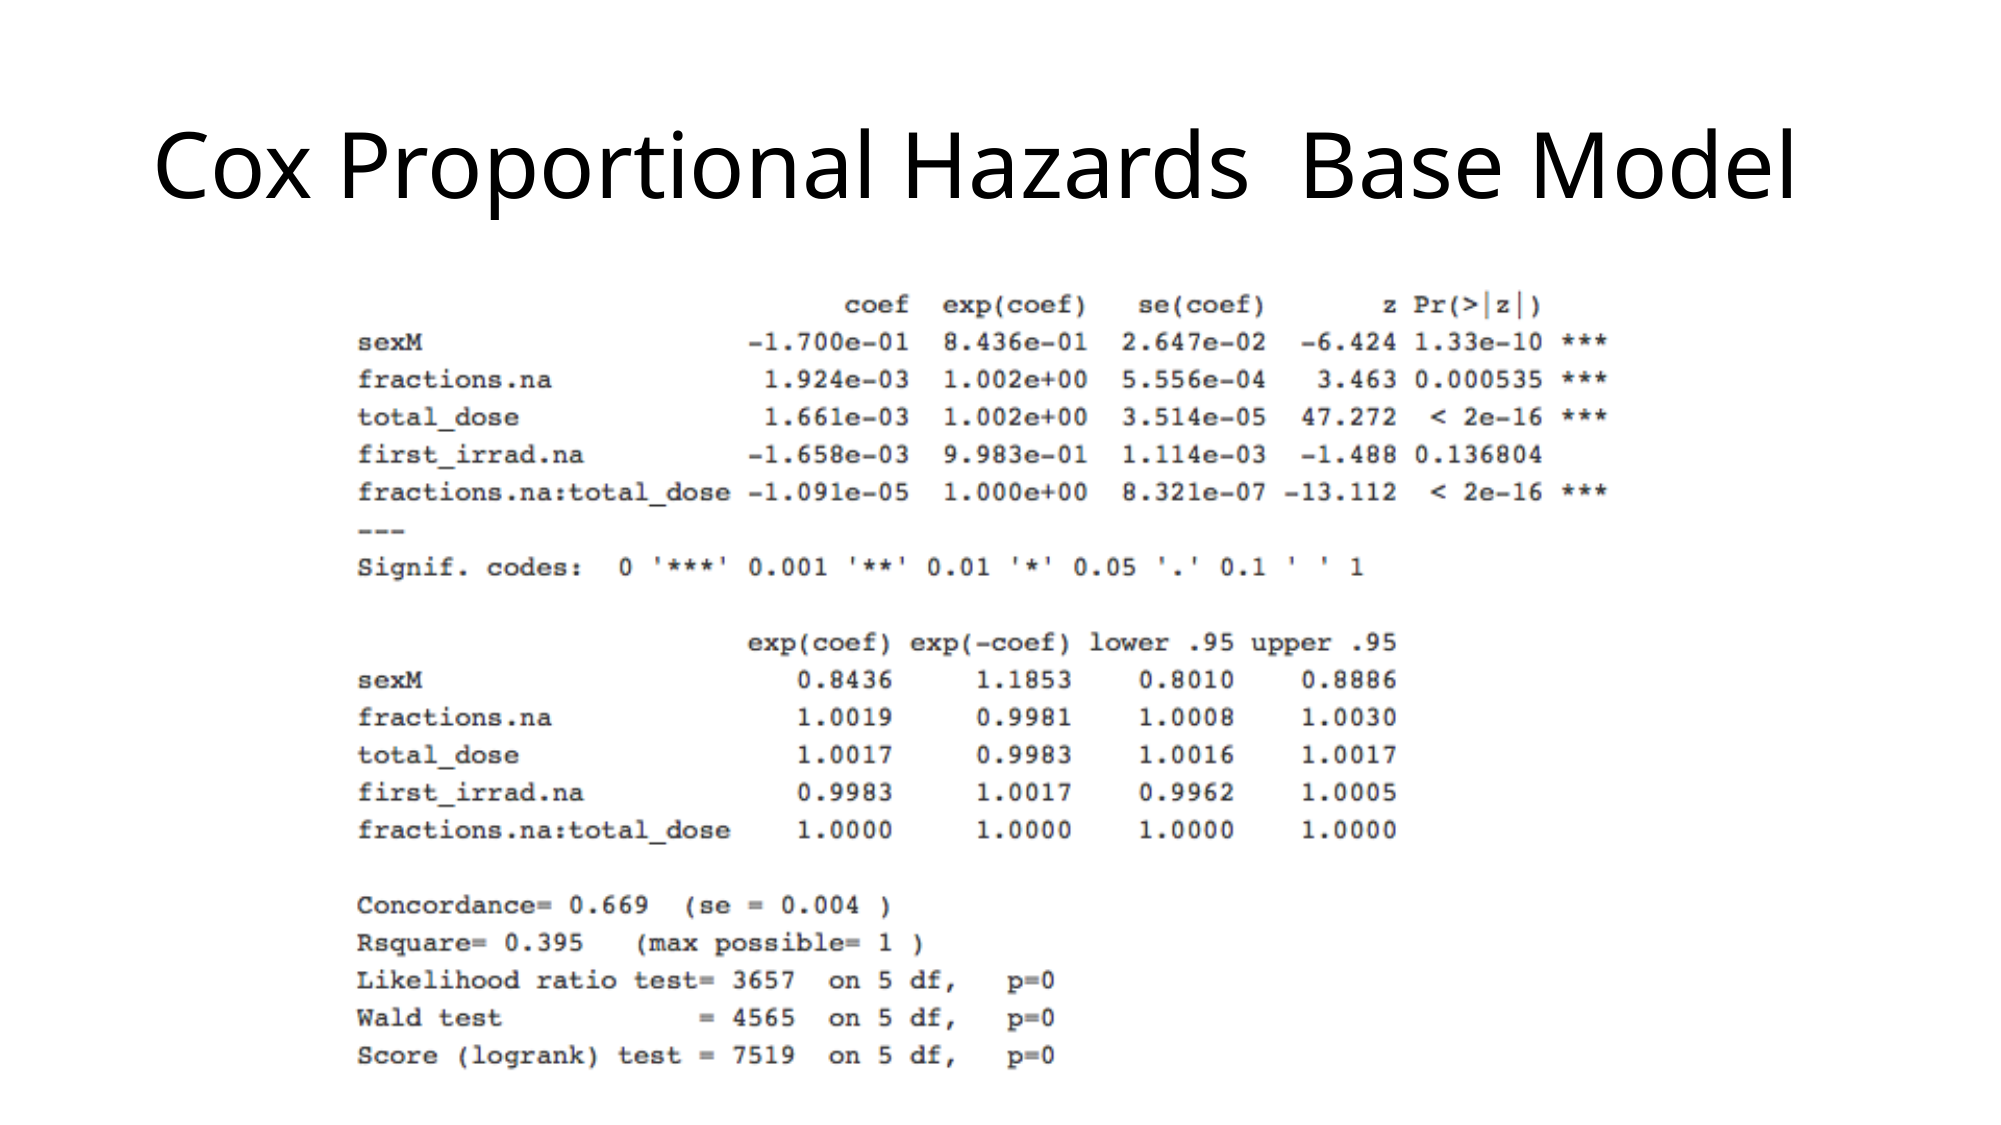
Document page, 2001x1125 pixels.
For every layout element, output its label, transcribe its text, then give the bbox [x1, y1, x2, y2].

title Cox Proportional Hazards Base Model [137, 59, 1863, 278]
picture [354, 286, 1646, 1089]
